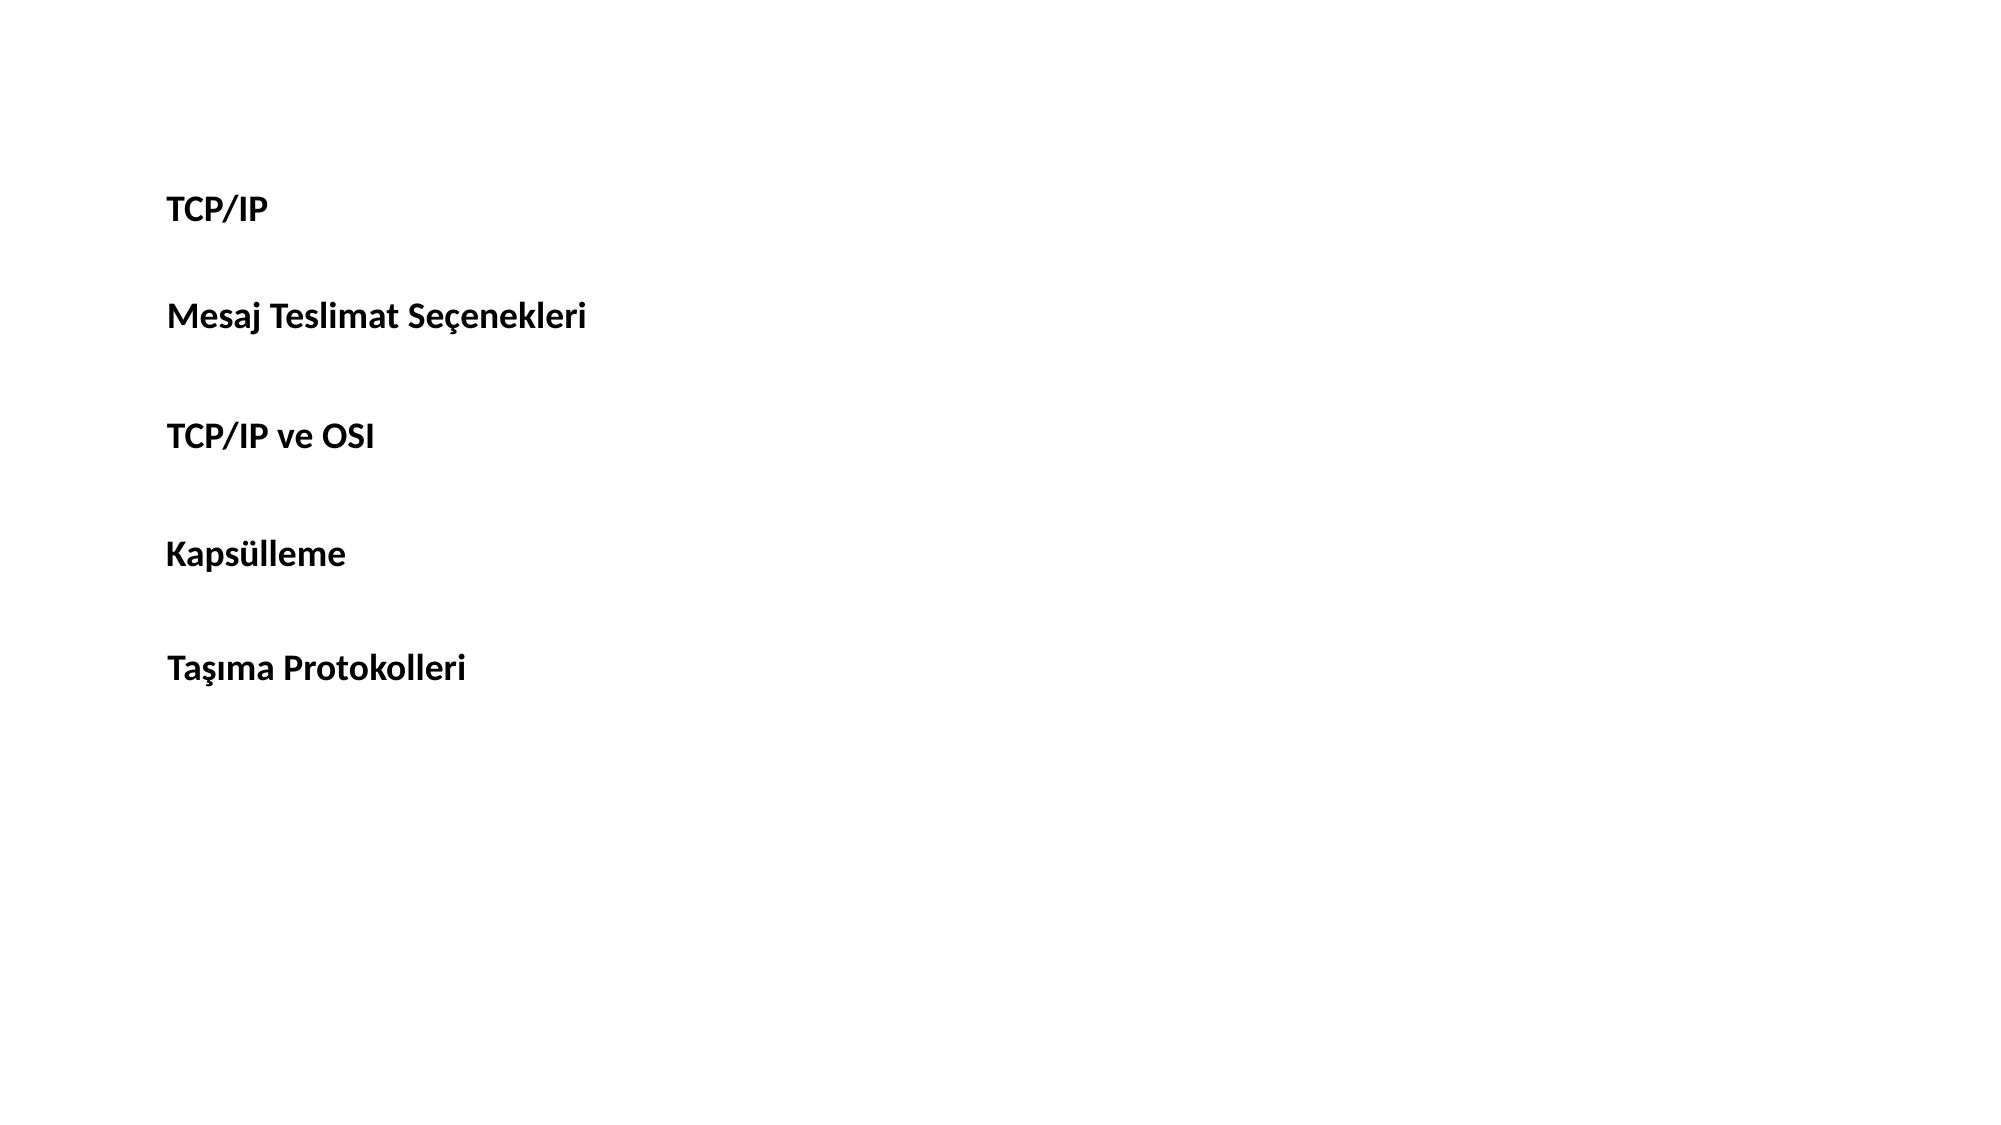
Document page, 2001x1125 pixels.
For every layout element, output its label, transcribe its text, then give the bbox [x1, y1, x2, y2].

text_box Mesaj Teslimat Seçenekleri [152, 283, 603, 344]
text_box Taşıma Protokolleri [152, 635, 482, 695]
text_box TCP/IP ve OSI [152, 403, 391, 464]
text_box Kapsülleme [151, 521, 362, 582]
text_box TCP/IP [151, 176, 284, 237]
